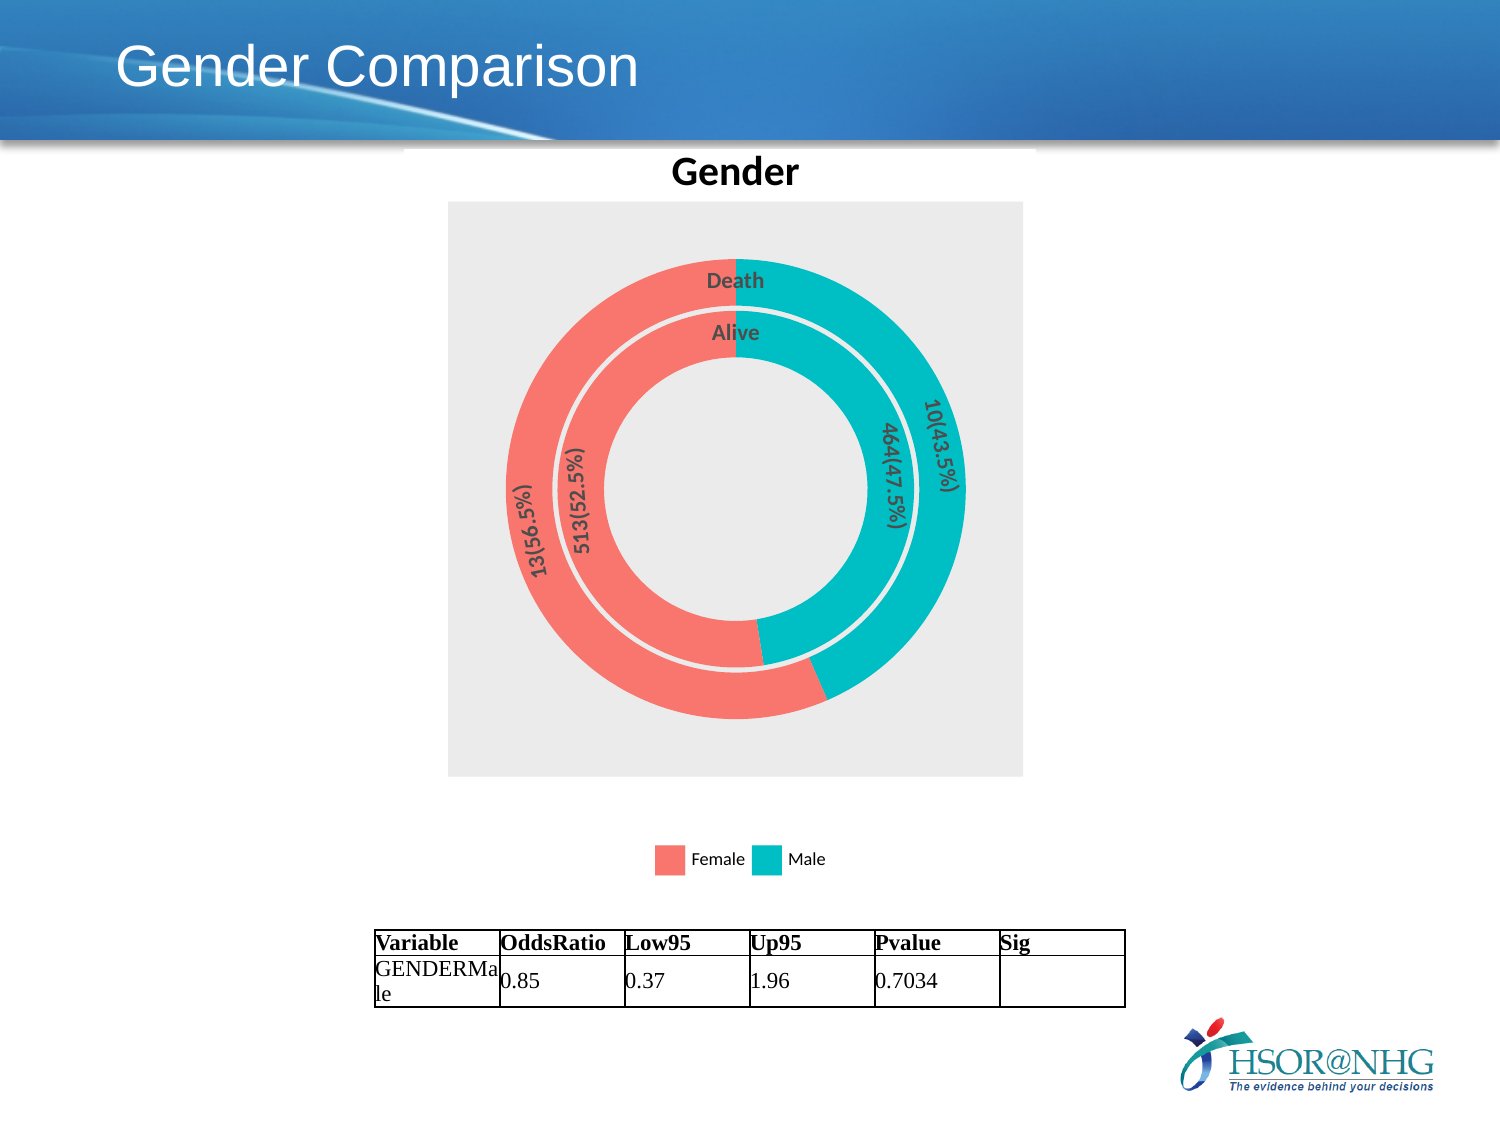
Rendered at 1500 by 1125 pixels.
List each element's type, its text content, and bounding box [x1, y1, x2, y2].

table_header OddsRatio [501, 944, 624, 955]
table_header Up95 [751, 944, 874, 955]
table_cell 0.7034 [876, 956, 999, 1006]
table_cell [1001, 956, 1124, 1006]
table_header Variable [376, 944, 499, 955]
table_cell GENDERMale [376, 956, 499, 1006]
title Gender Comparison [100, 0, 1424, 126]
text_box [269, 149, 1171, 901]
table_header Pvalue [876, 944, 999, 955]
table_header Low95 [626, 944, 749, 955]
table_cell 0.37 [626, 956, 749, 1006]
picture [0, 0, 1500, 140]
table_cell 1.96 [751, 956, 874, 1006]
table_cell 0.85 [501, 956, 624, 1006]
table_header Sig [1001, 944, 1124, 955]
